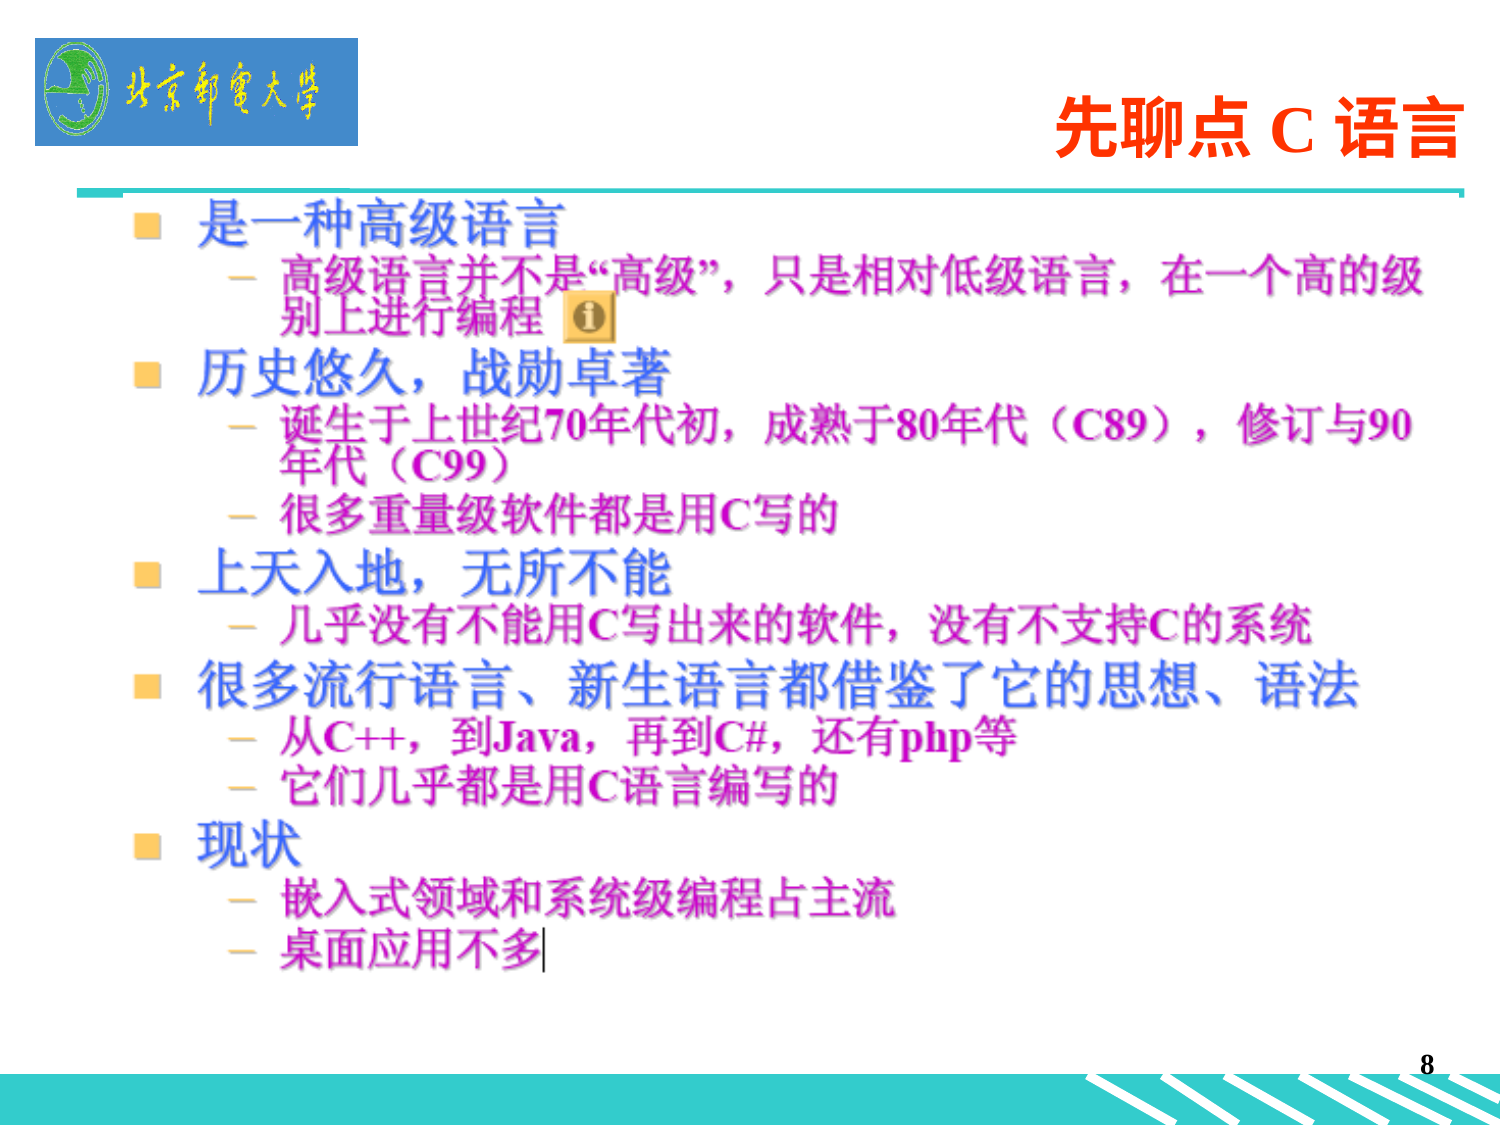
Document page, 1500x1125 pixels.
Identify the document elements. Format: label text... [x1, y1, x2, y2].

title 先聊点C语言 [207, 66, 1483, 185]
picture [123, 193, 1459, 981]
slide_number 8 [1137, 1037, 1451, 1113]
picture [34, 37, 358, 146]
